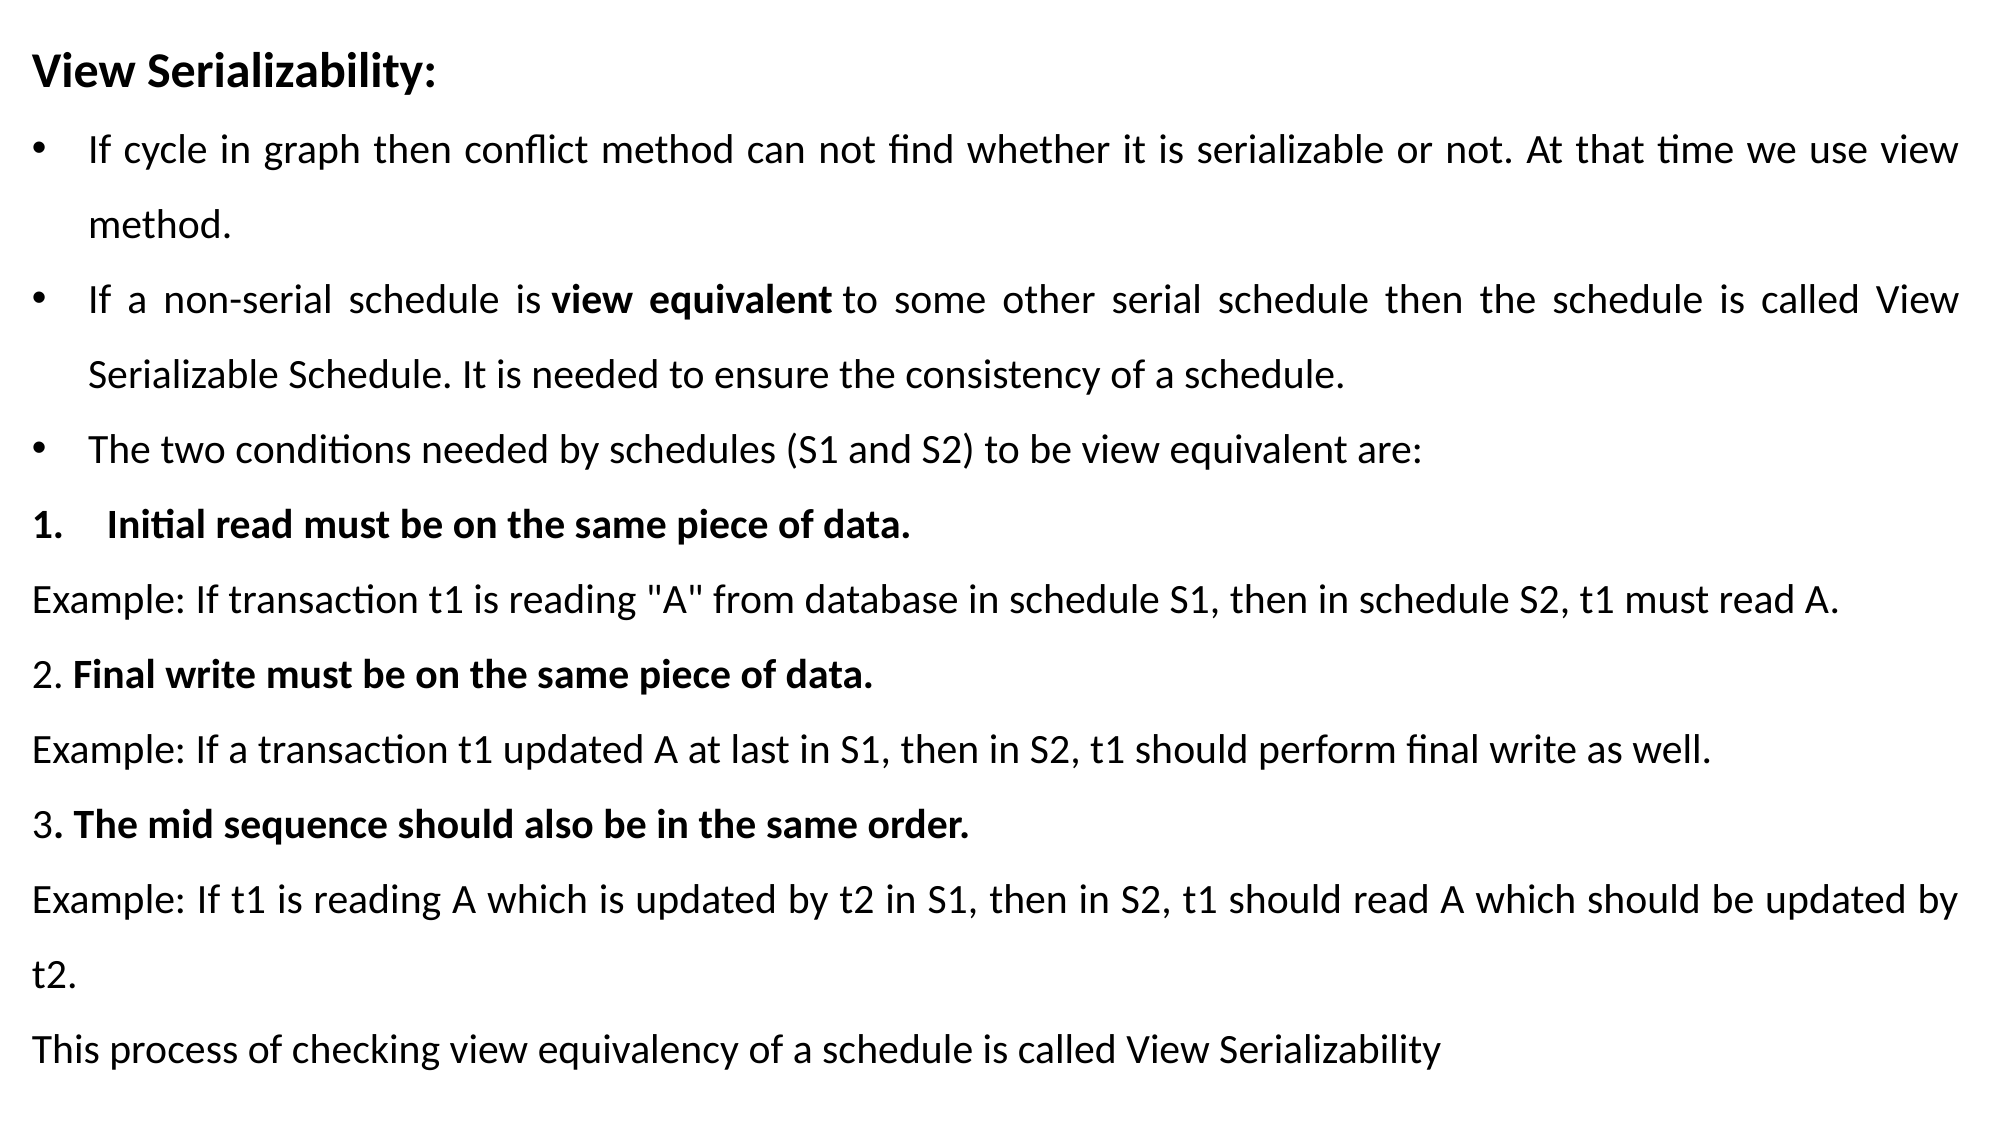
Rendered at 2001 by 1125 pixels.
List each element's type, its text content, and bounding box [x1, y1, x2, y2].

text_box View Serializability: If cycle in graph then conflict method can not find whether it is serializable or not. At that time we use view method. If a non-serial schedule is view equivalent to some other serial schedule then the schedule is called View Serializable Schedule. It is needed to ensure the consistency of a schedule. The two conditions needed by schedules (S1 and S2) to be view equivalent are: Initial read must be on the same piece of data. Example: If transaction t1 is reading "A" from database in schedule S1, then in schedule S2, t1 must read A. 2. Final write must be on the same piece of data. Example: If a transaction t1 updated A at last in S1, then in S2, t1 should perform final write as well. 3. The mid sequence should also be in the same order. Example: If t1 is reading A which is updated by t2 in S1, then in S2, t1 should read A which should be updated by t2. This process of checking view equivalency of a schedule is called View Serializability [17, 0, 1976, 1080]
